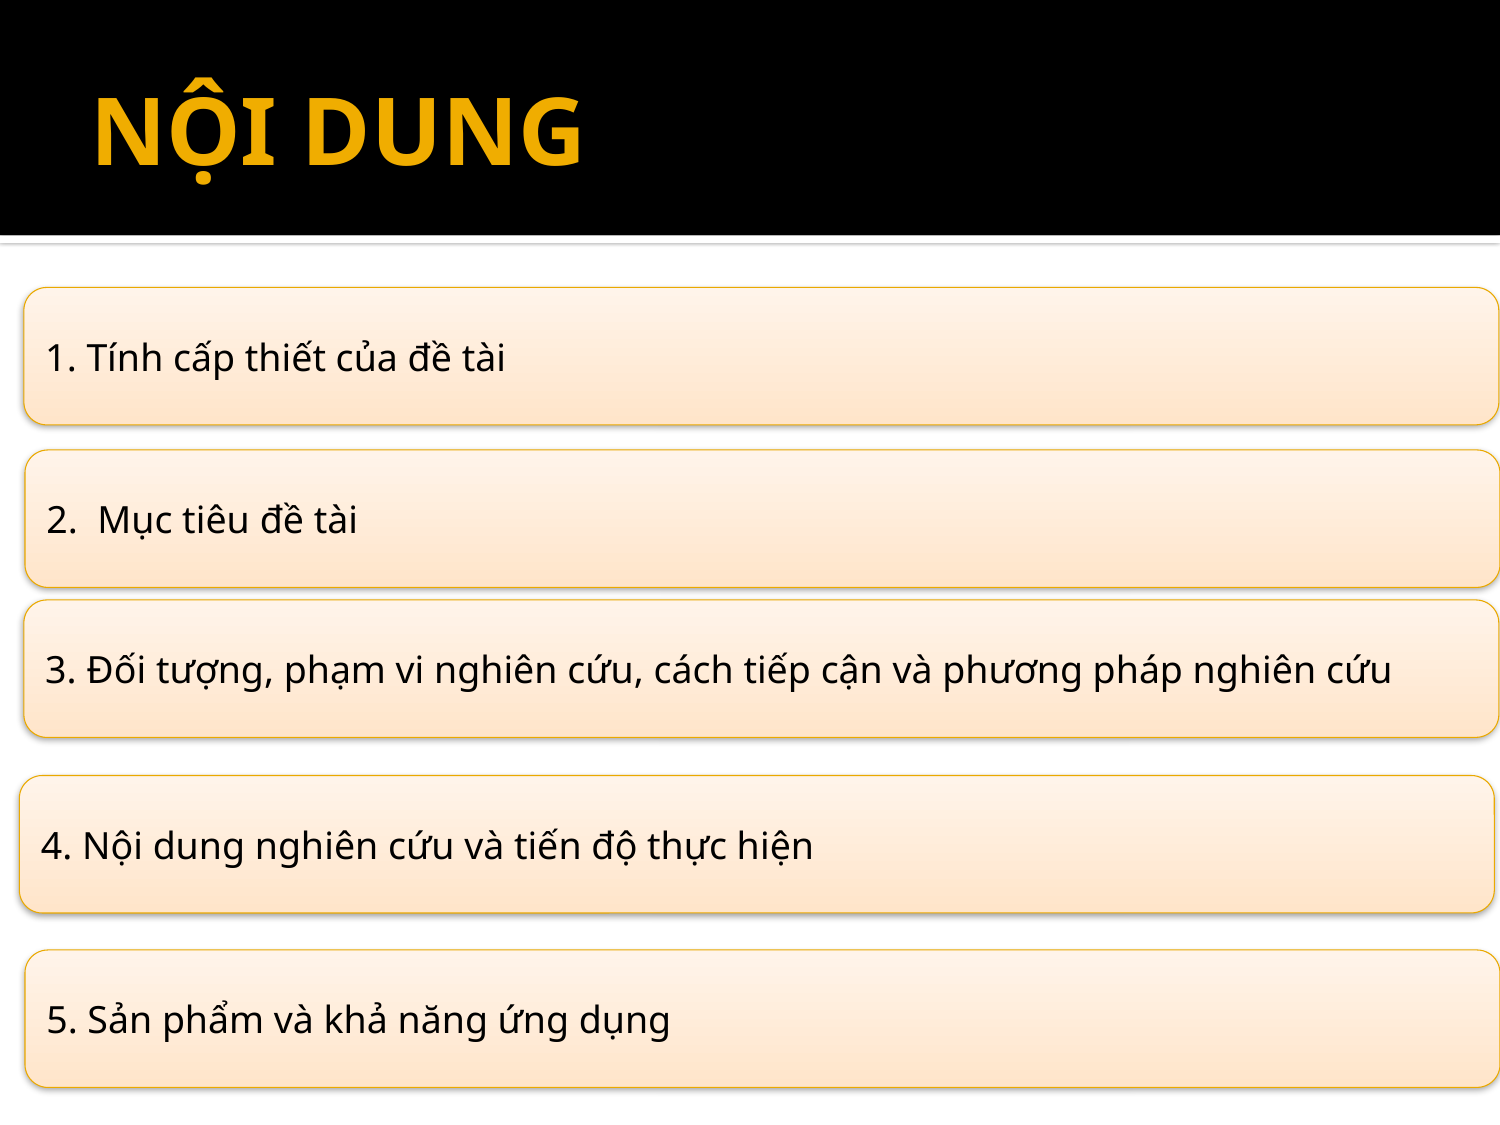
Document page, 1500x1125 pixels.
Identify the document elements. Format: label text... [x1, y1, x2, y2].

text_box 1. Tính cấp thiết của đề tài [23, 286, 1500, 426]
text_box 3. Đối tượng, phạm vi nghiên cứu, cách tiếp cận và phương pháp nghiên cứu [23, 599, 1500, 738]
text_box 4. Nội dung nghiên cứu và tiến độ thực hiện [18, 774, 1495, 914]
text_box 5. Sản phẩm và khả năng ứng dụng [24, 949, 1500, 1088]
title NỘI DUNG [75, 25, 1425, 231]
text_box 2. Mục tiêu đề tài [24, 449, 1500, 588]
